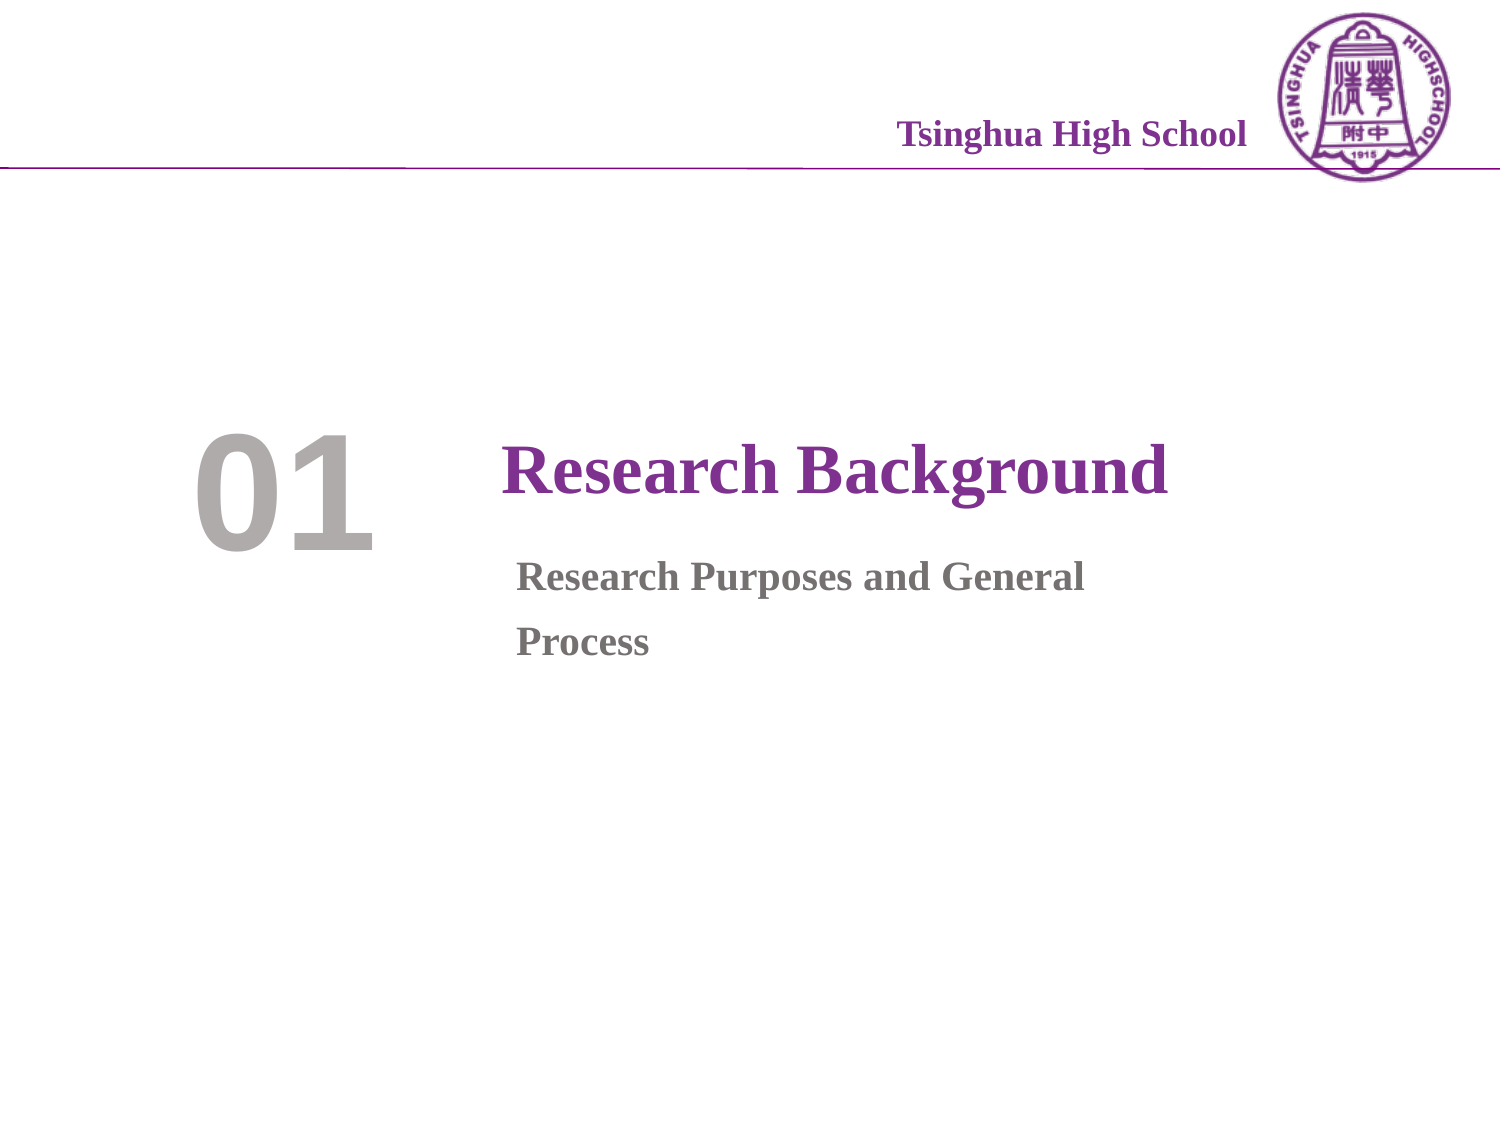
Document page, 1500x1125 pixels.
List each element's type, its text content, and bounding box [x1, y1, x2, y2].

picture [1277, 12, 1451, 168]
picture [1277, 170, 1451, 183]
text_box Research Background [501, 397, 1195, 508]
text_box Research Purposes and General Process [501, 526, 1155, 672]
text_box Tsinghua High School [881, 101, 1263, 162]
text_box 01 [147, 376, 422, 592]
